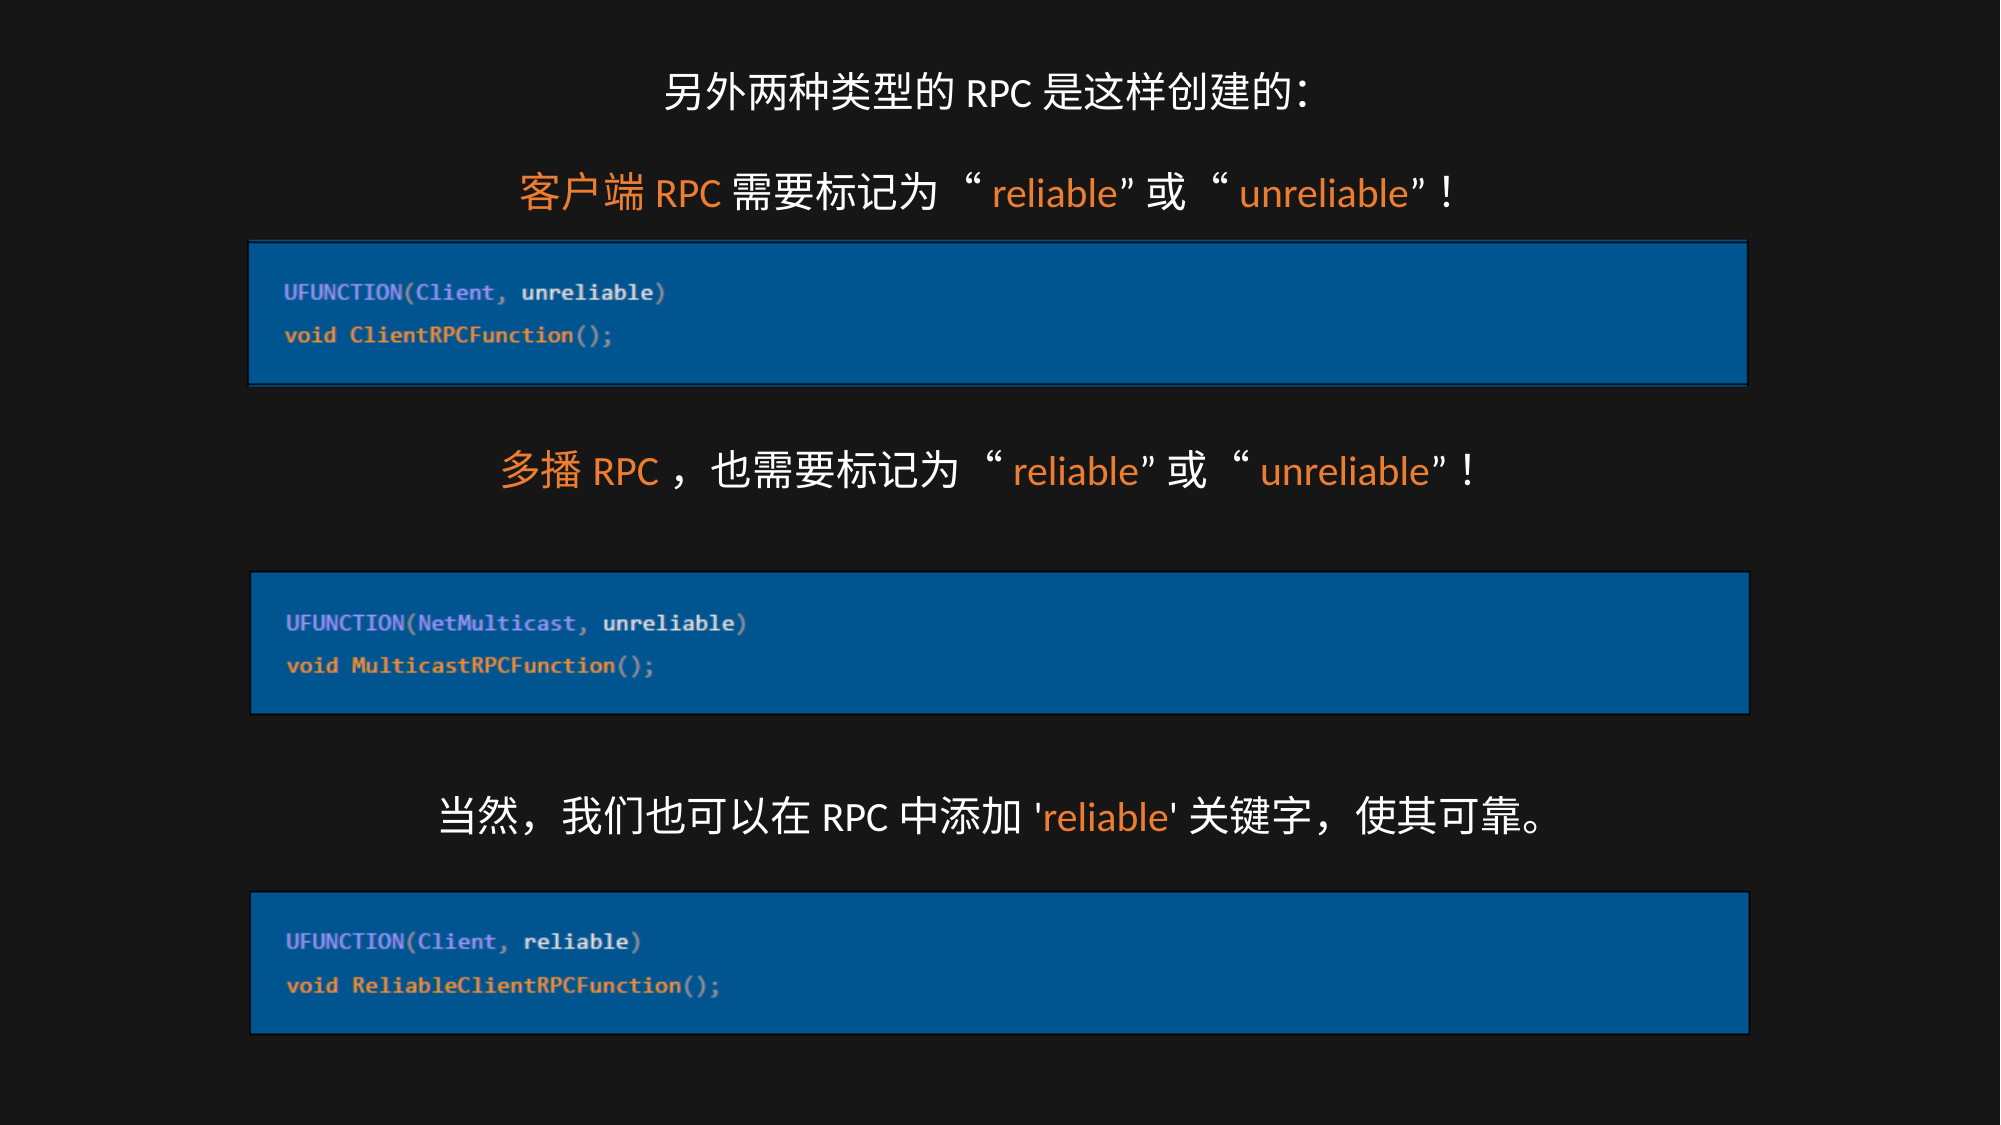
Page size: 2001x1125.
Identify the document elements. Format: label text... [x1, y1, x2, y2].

text_box 另外两种类型的RPC是这样创建的： 客户端RPC需要标记为“reliable”或“unreliable”！ [66, 58, 1933, 224]
picture [245, 568, 1754, 717]
picture [248, 888, 1752, 1037]
text_box 当然，我们也可以在RPC中添加'reliable'关键字，使其可靠。 [247, 782, 1753, 848]
picture [246, 237, 1752, 390]
text_box 多播RPC，也需要标记为“reliable”或“unreliable”！ [141, 436, 1857, 502]
